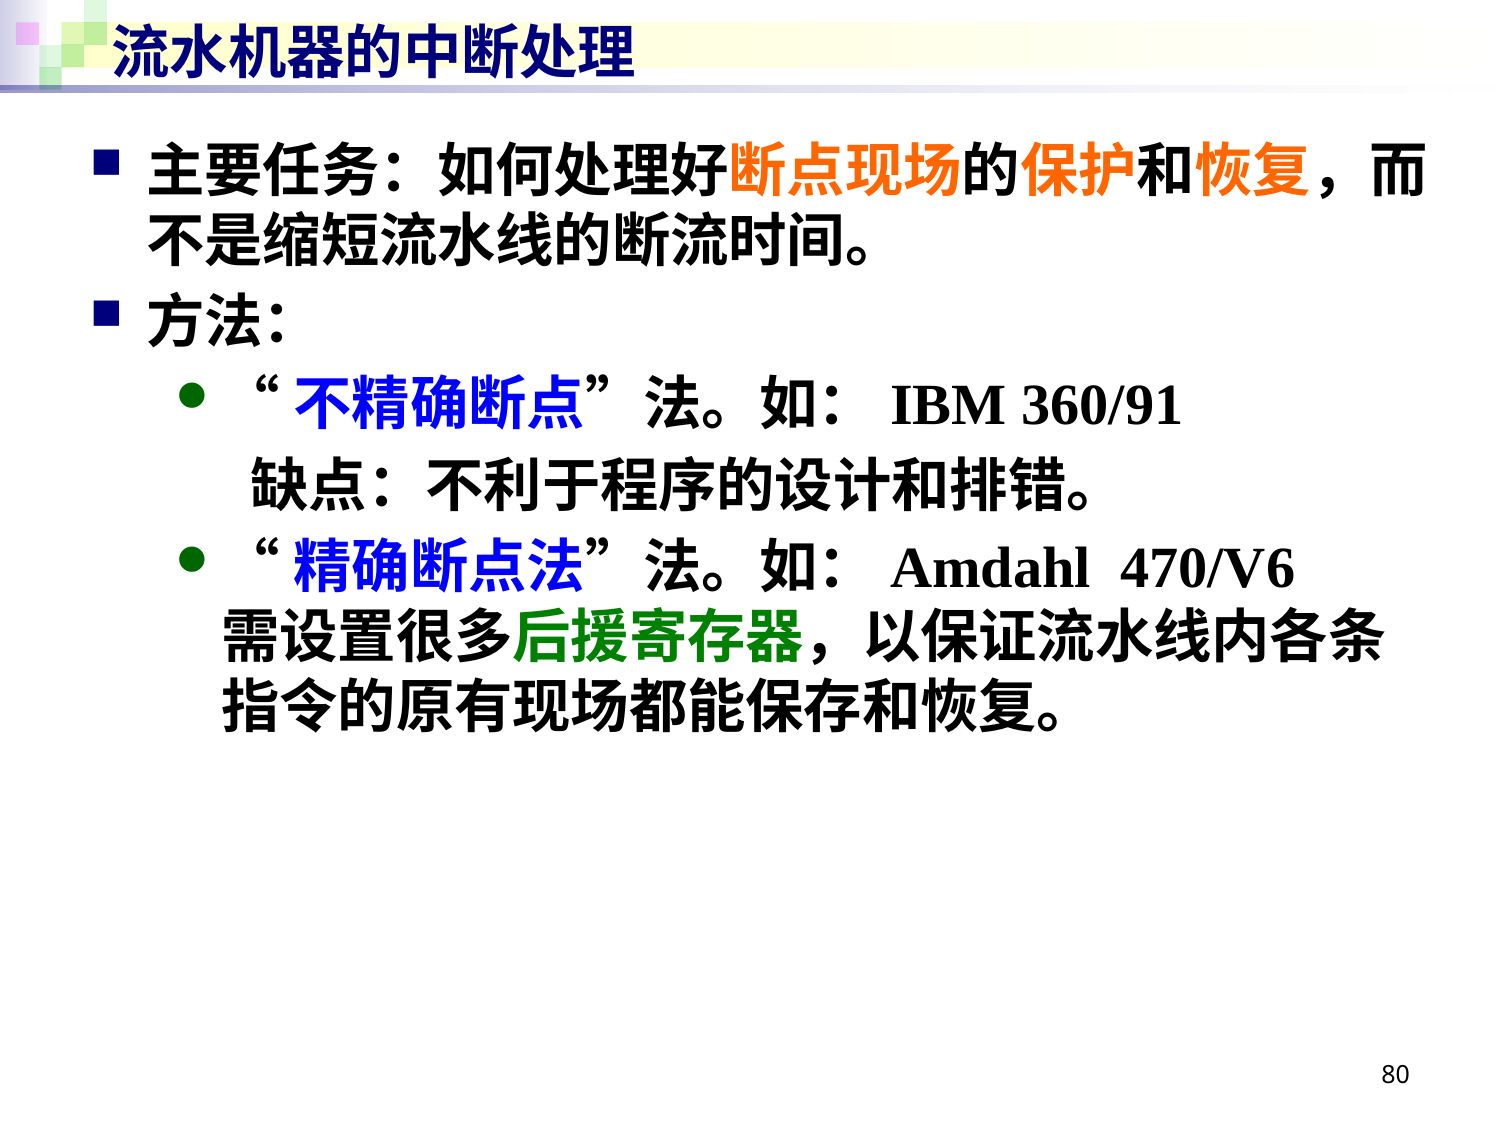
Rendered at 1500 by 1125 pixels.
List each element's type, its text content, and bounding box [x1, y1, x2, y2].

slide_number 80 [1074, 1024, 1426, 1101]
title 流水机器的中断处理 [96, 6, 1448, 94]
list 主要任务：如何处理好断点现场的保护和恢复，而不是缩短流水线的断流时间。 方法： “不精确断点”法。如：IBM 360/91 缺点：不利于程序的设计和排错。 “精确断点法”法。如：Amdahl 470/V6 需设置很多后援寄存器，以保证流水线内各条指令的原有现场都能保存和恢复。 [74, 125, 1448, 1024]
